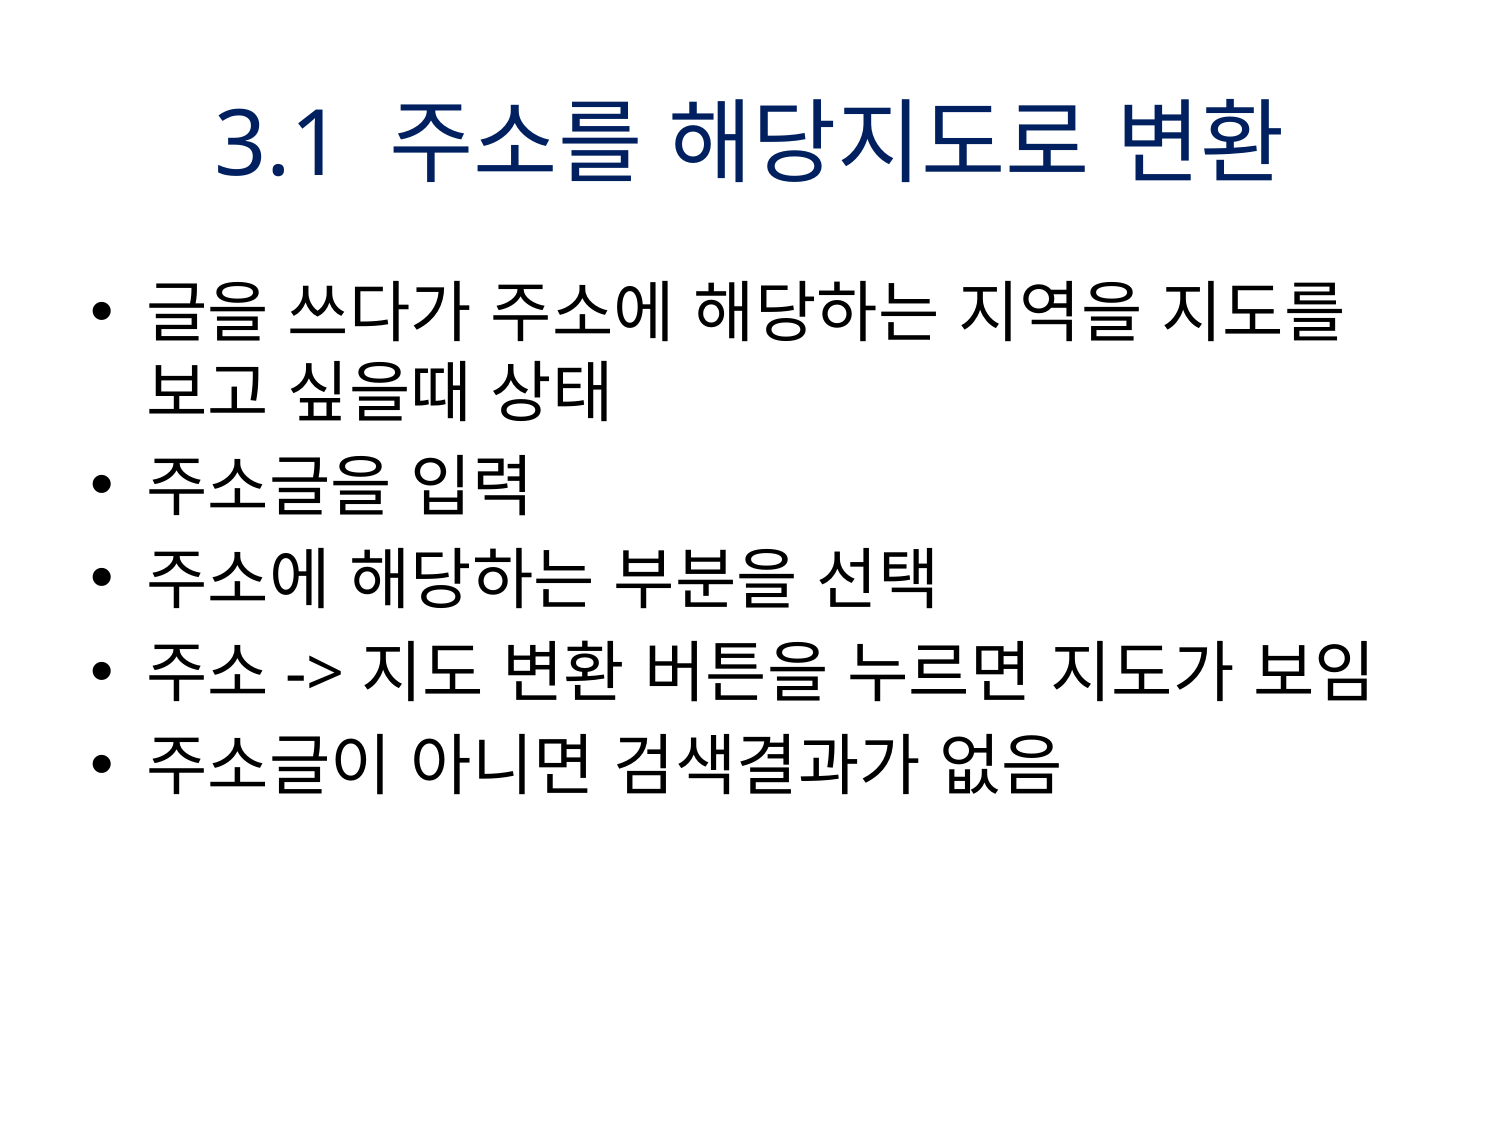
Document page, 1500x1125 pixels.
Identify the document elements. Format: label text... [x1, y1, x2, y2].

list 글을 쓰다가 주소에 해당하는 지역을 지도를 보고 싶을때 상태 주소글을 입력 주소에 해당하는 부분을 선택 주소->지도 변환 버튼을 누르면 지도가 보임 주소글이 아니면 검색결과가 없음 [75, 262, 1425, 1005]
title 3.1 주소를 해당지도로 변환 [75, 45, 1425, 233]
